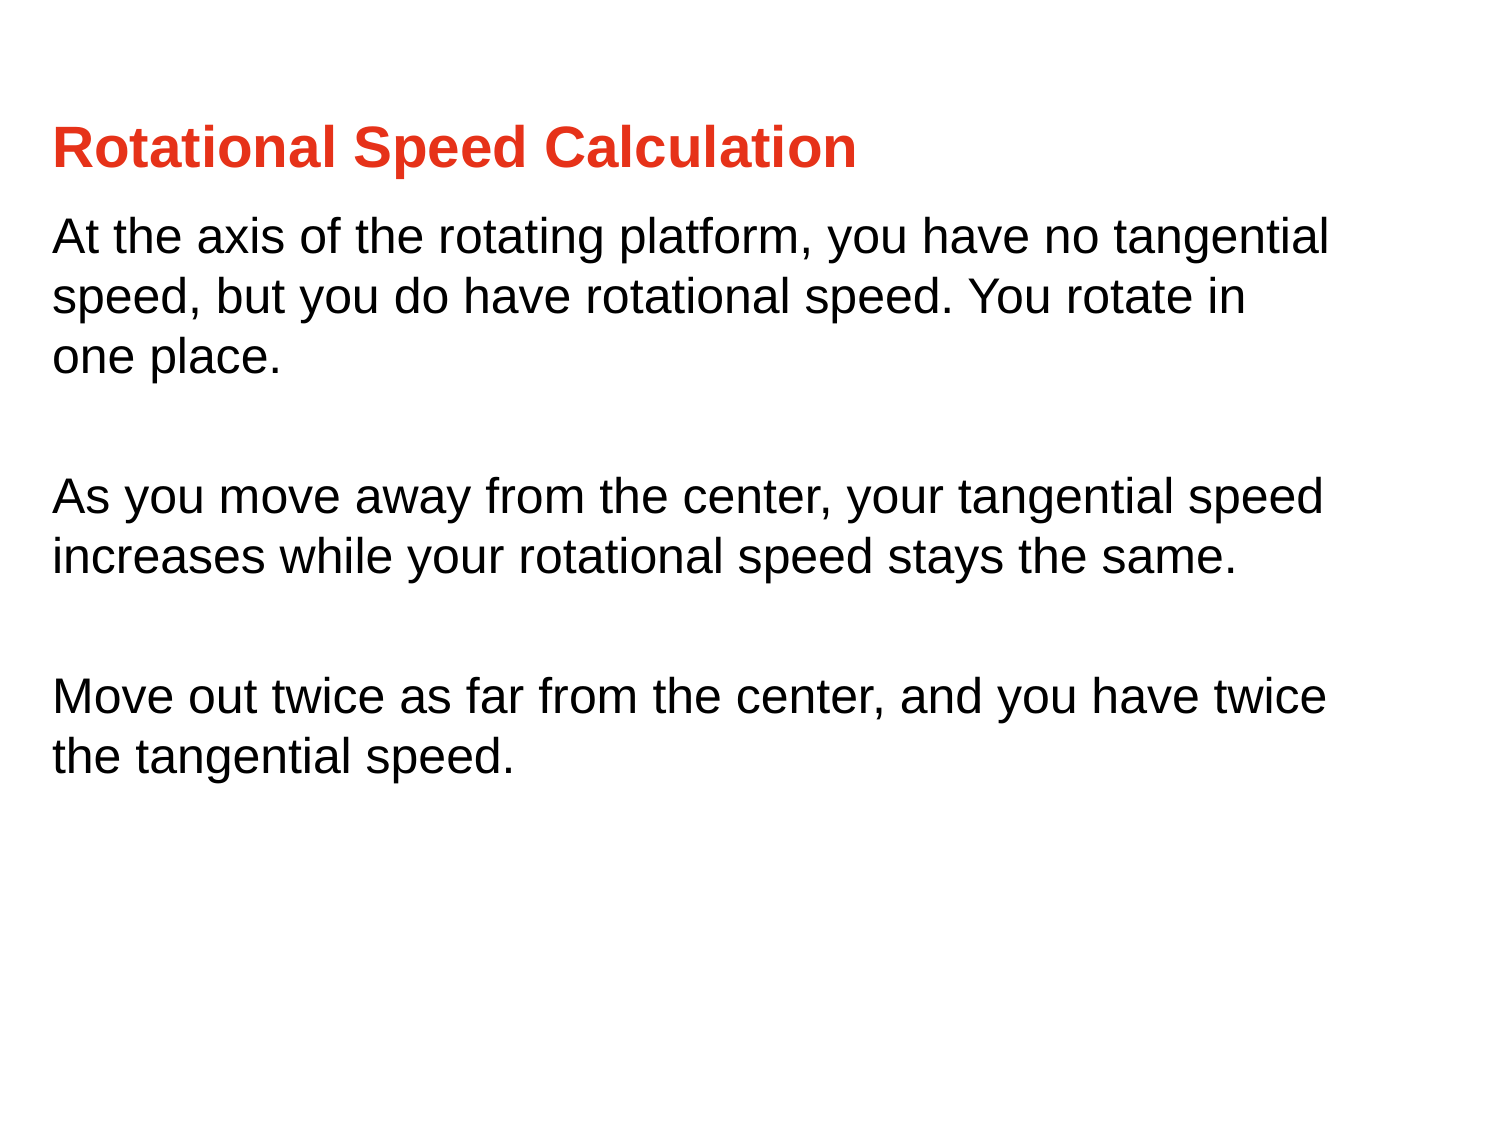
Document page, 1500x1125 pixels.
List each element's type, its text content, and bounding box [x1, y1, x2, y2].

text_box At the axis of the rotating platform, you have no tangential speed, but you do have rotational speed. You rotate in one place. As you move away from the center, your tangential speed increases while your rotational speed stays the same. Move out twice as far from the center, and you have twice the tangential speed. [37, 196, 1350, 791]
text_box Rotational Speed Calculation [37, 102, 1175, 257]
